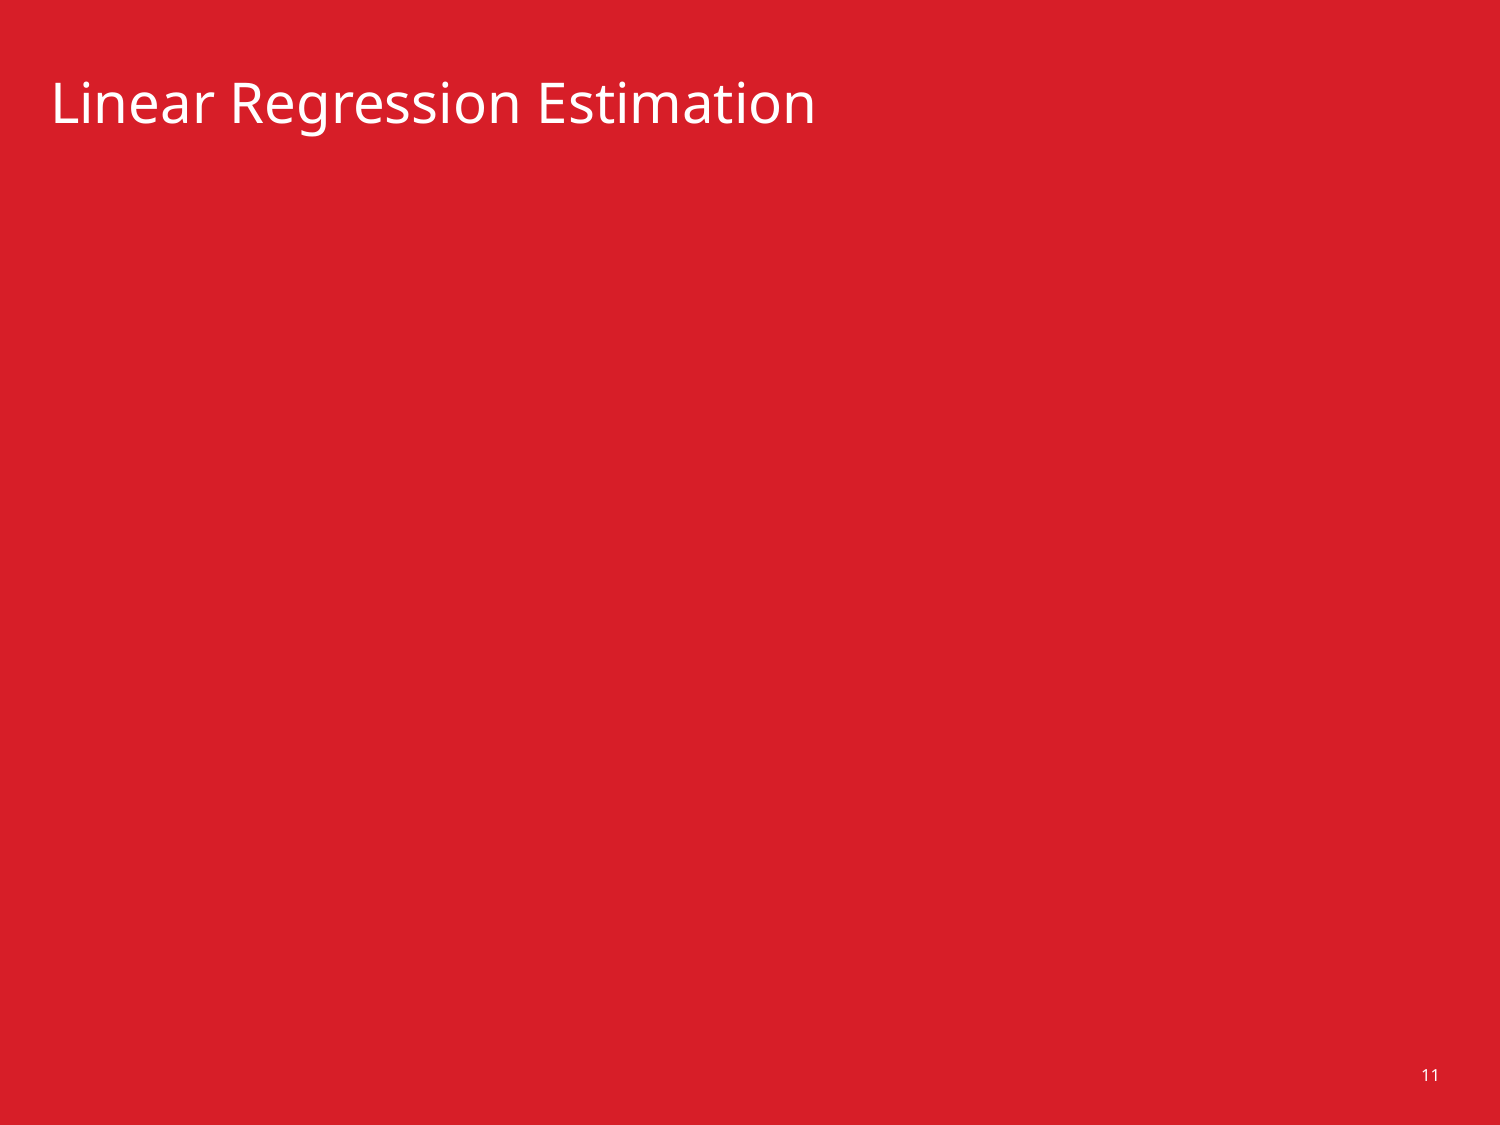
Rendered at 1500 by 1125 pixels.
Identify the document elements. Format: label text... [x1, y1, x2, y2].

list Linear Regression Estimation [50, 75, 951, 1013]
slide_number 11 [1380, 1050, 1440, 1088]
